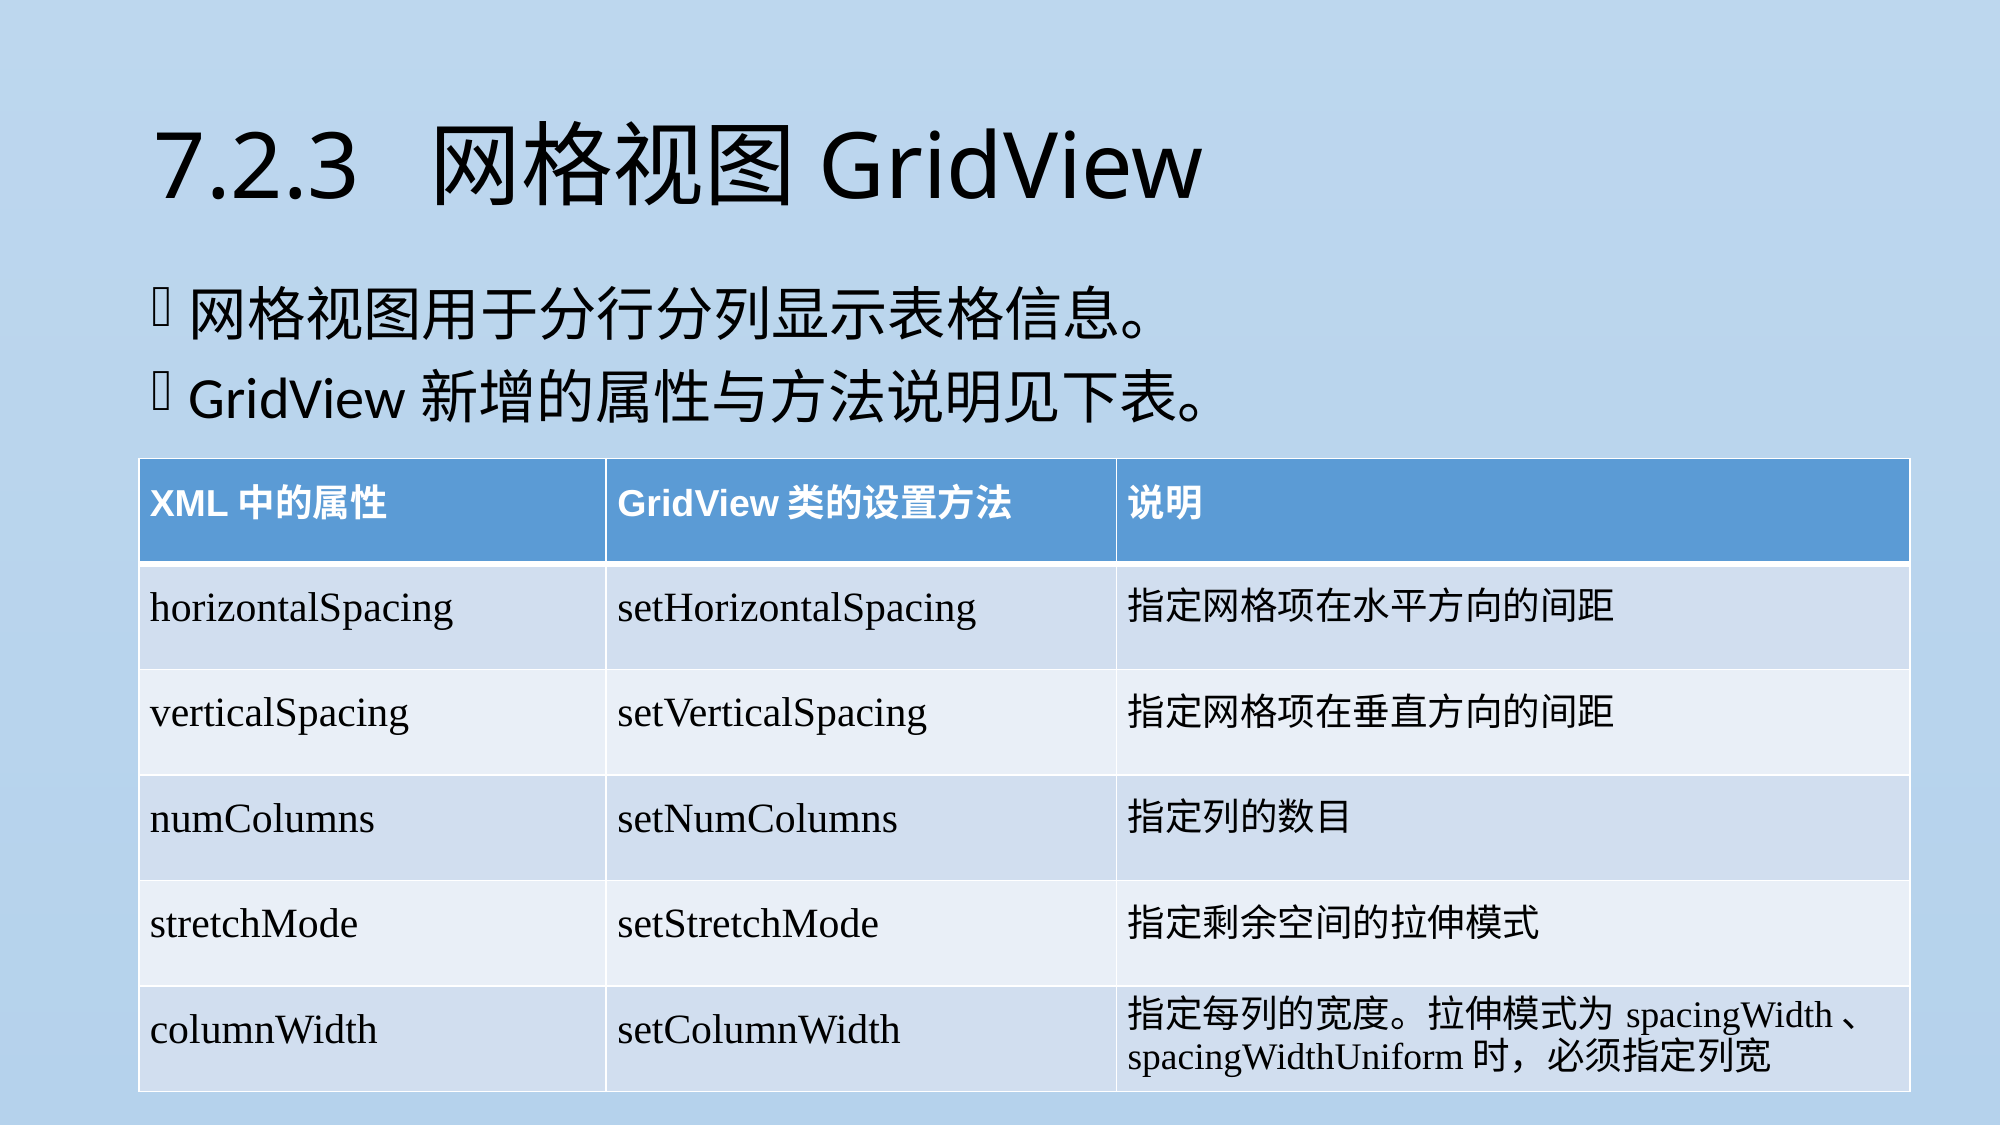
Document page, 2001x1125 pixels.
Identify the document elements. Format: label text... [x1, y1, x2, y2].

table_cell 指定每列的宽度。拉伸模式为spacingWidth、spacingWidthUniform时，必须指定列宽 [1117, 987, 1909, 1091]
table_cell verticalSpacing [140, 670, 605, 774]
table_header 说明 [1117, 459, 1909, 561]
list 网格视图用于分行分列显示表格信息。 GridView新增的属性与方法说明见下表。 [136, 277, 1862, 992]
table_cell horizontalSpacing [140, 567, 605, 669]
table_cell numColumns [140, 776, 605, 880]
table_header GridView类的设置方法 [607, 459, 1116, 561]
table_cell 指定列的数目 [1117, 776, 1909, 880]
table_cell 指定剩余空间的拉伸模式 [1117, 881, 1909, 985]
table_cell columnWidth [140, 987, 605, 1091]
table_cell setNumColumns [607, 776, 1116, 880]
table_cell setStretchMode [607, 881, 1116, 985]
table_cell setVerticalSpacing [607, 670, 1116, 774]
table_cell stretchMode [140, 881, 605, 985]
table_cell 指定网格项在垂直方向的间距 [1117, 670, 1909, 774]
table_cell setColumnWidth [607, 987, 1116, 1091]
title 7.2.3 网格视图GridView [138, 60, 1864, 278]
table_cell 指定网格项在水平方向的间距 [1117, 567, 1909, 669]
table_header XML中的属性 [140, 459, 605, 561]
table_cell setHorizontalSpacing [607, 567, 1116, 669]
